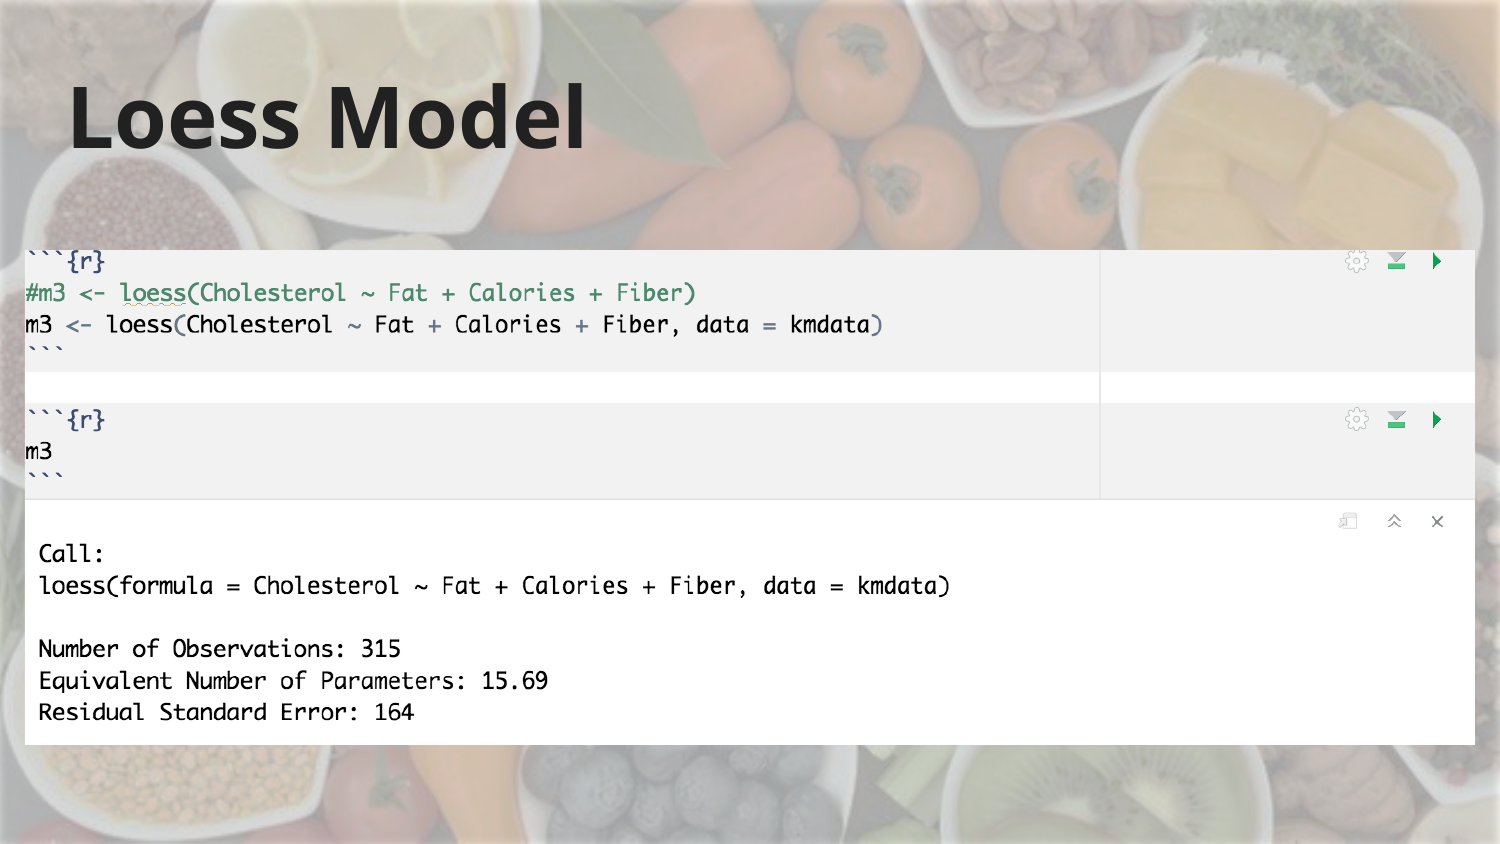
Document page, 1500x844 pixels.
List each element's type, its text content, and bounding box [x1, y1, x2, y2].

picture [24, 250, 1476, 746]
title Loess Model [51, 48, 1449, 180]
